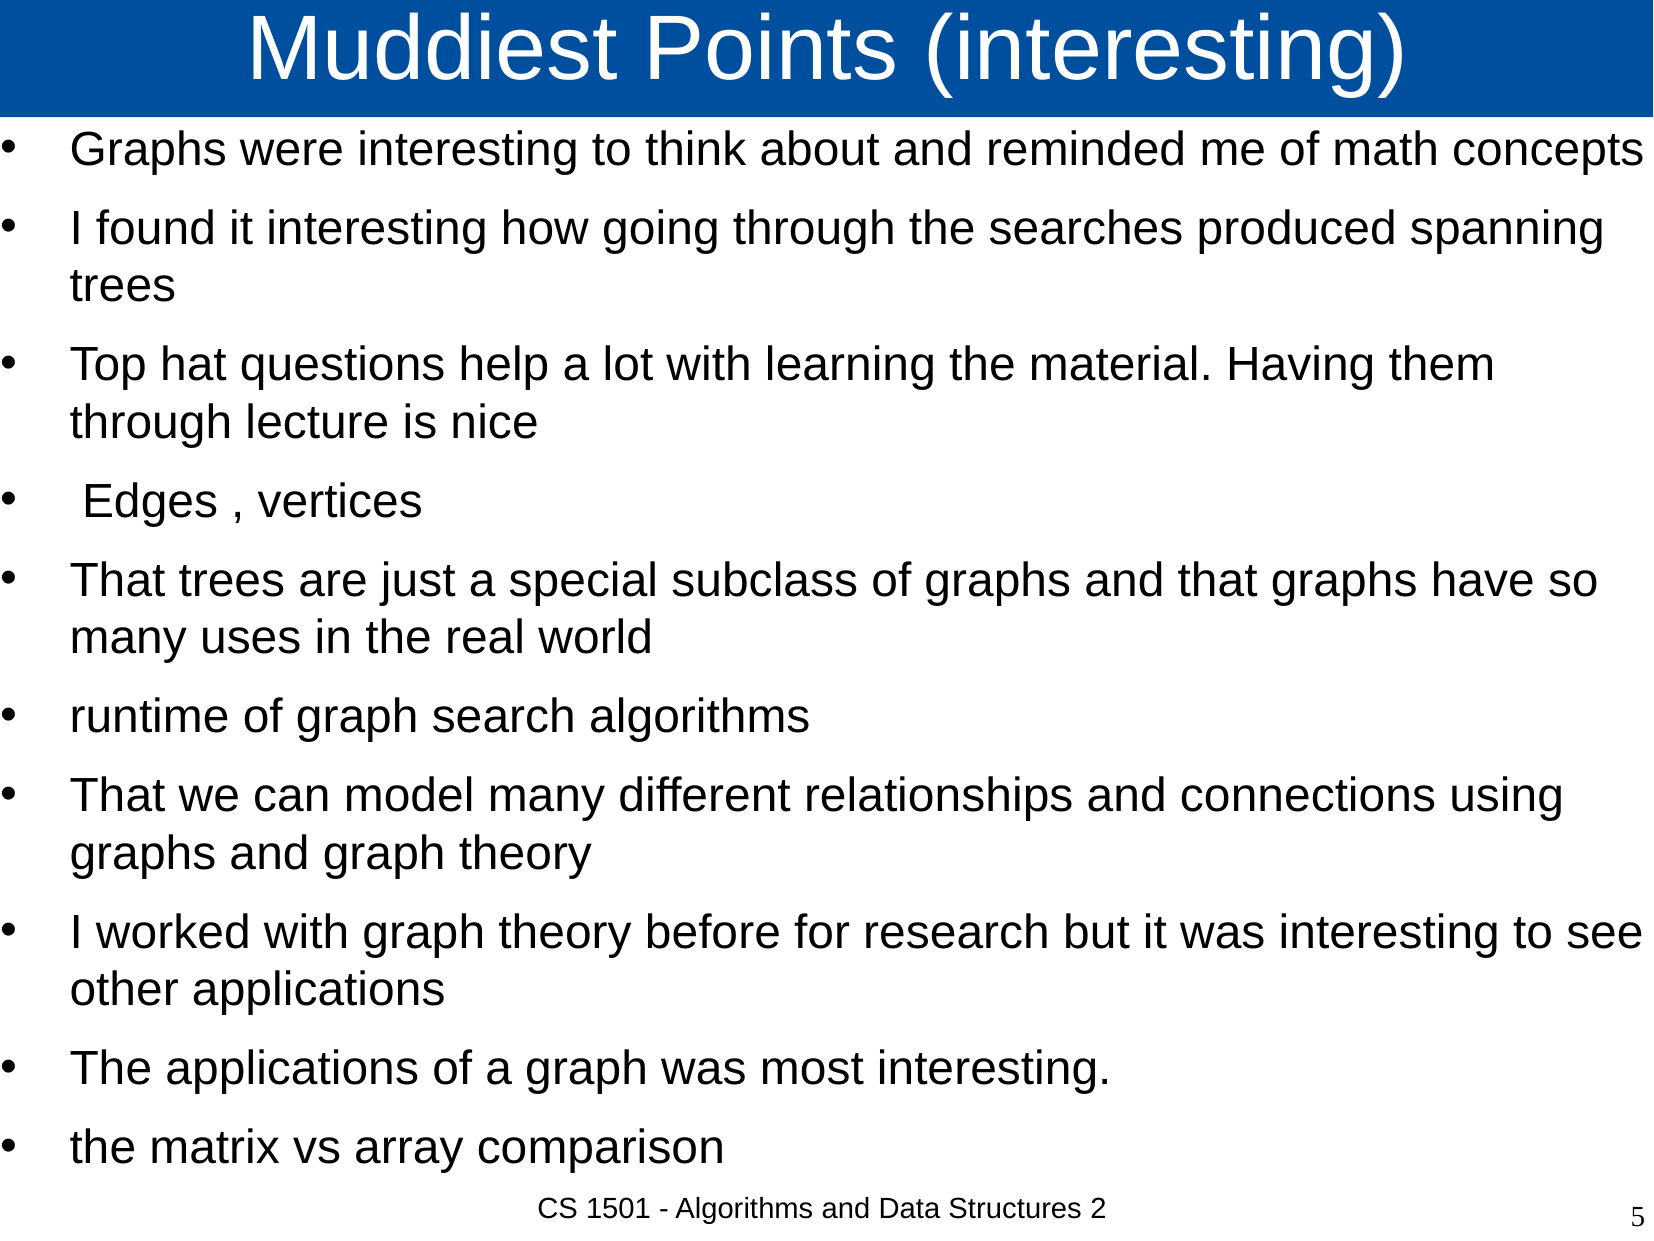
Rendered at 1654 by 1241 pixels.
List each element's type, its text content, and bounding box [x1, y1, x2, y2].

footer CS 1501 - Algorithms and Data Structures 2 [407, 1191, 1238, 1241]
list Graphs were interesting to think about and reminded me of math concepts I found it interesting how going through the searches produced spanning trees Top hat questions help a lot with learning the material. Having them through lecture is nice Edges , vertices That trees are just a special subclass of graphs and that graphs have so many uses in the real world runtime of graph search algorithms That we can model many different relationships and connections using graphs and graph theory I worked with graph theory before for research but it was interesting to see other applications The applications of a graph was most interesting. the matrix vs array comparison [0, 117, 1654, 1195]
slide_number 5 [1265, 1199, 1646, 1241]
title Muddiest Points (interesting) [0, 0, 1654, 117]
